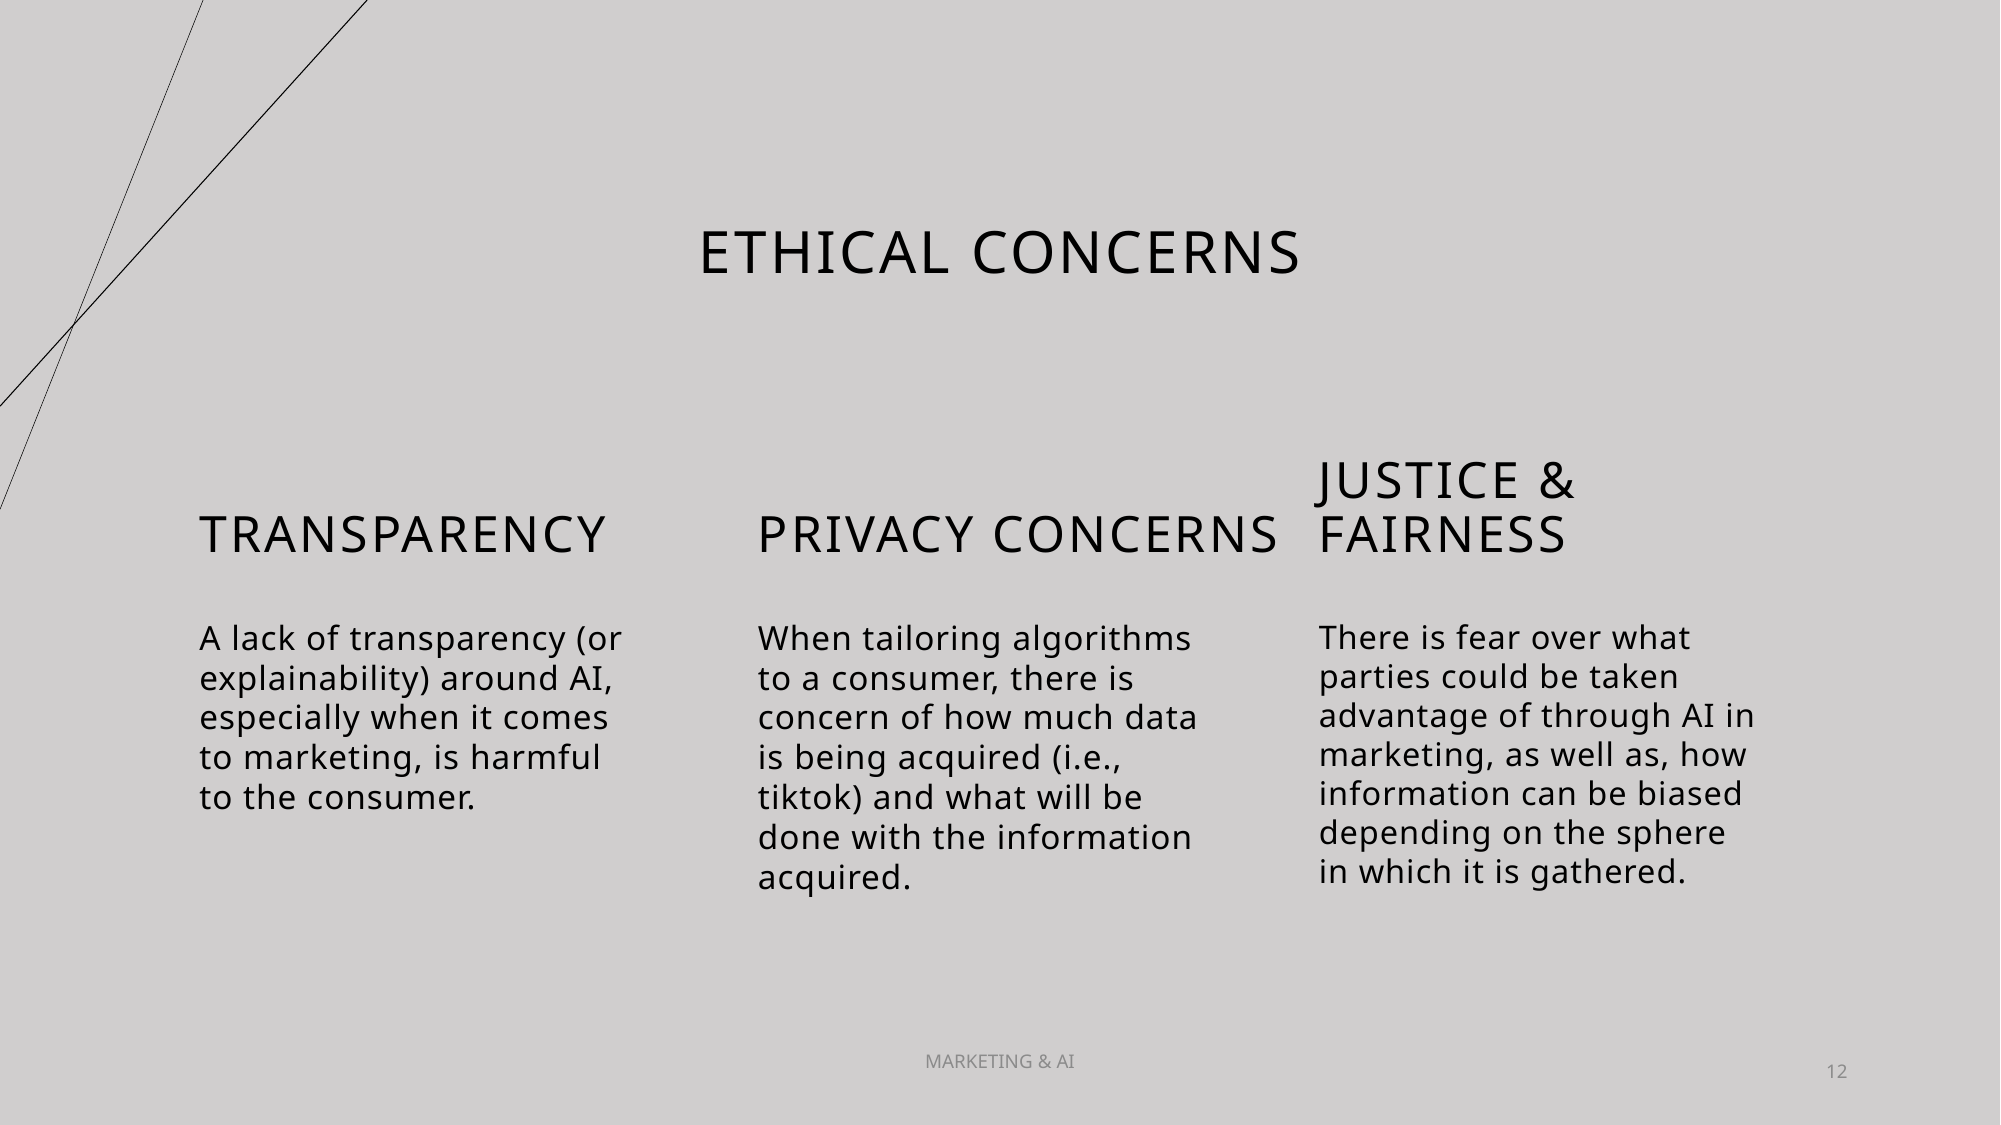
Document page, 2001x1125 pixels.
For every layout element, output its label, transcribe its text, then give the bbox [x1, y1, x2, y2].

list When tailoring algorithms to a consumer, there is concern of how much data is being acquired (i.e., tiktok) and what will be done with the information acquired. [742, 609, 1218, 938]
list JUSTICE & FAIRNESS [1303, 436, 1777, 572]
slide_number 12 [1412, 1042, 1863, 1103]
footer MARKETING & AI [662, 1042, 1338, 1103]
list TRANSPARENCY [184, 436, 675, 572]
list There is fear over what parties could be taken advantage of through AI in marketing, as well as, how information can be biased depending on the sphere in which it is gathered. [1303, 609, 1777, 938]
list PRIVACY CONCERNS [742, 436, 1302, 572]
title Ethical Concerns [309, 146, 1691, 364]
list A lack of transparency (or explainability) around AI, especially when it comes to marketing, is harmful to the consumer. [184, 609, 658, 938]
